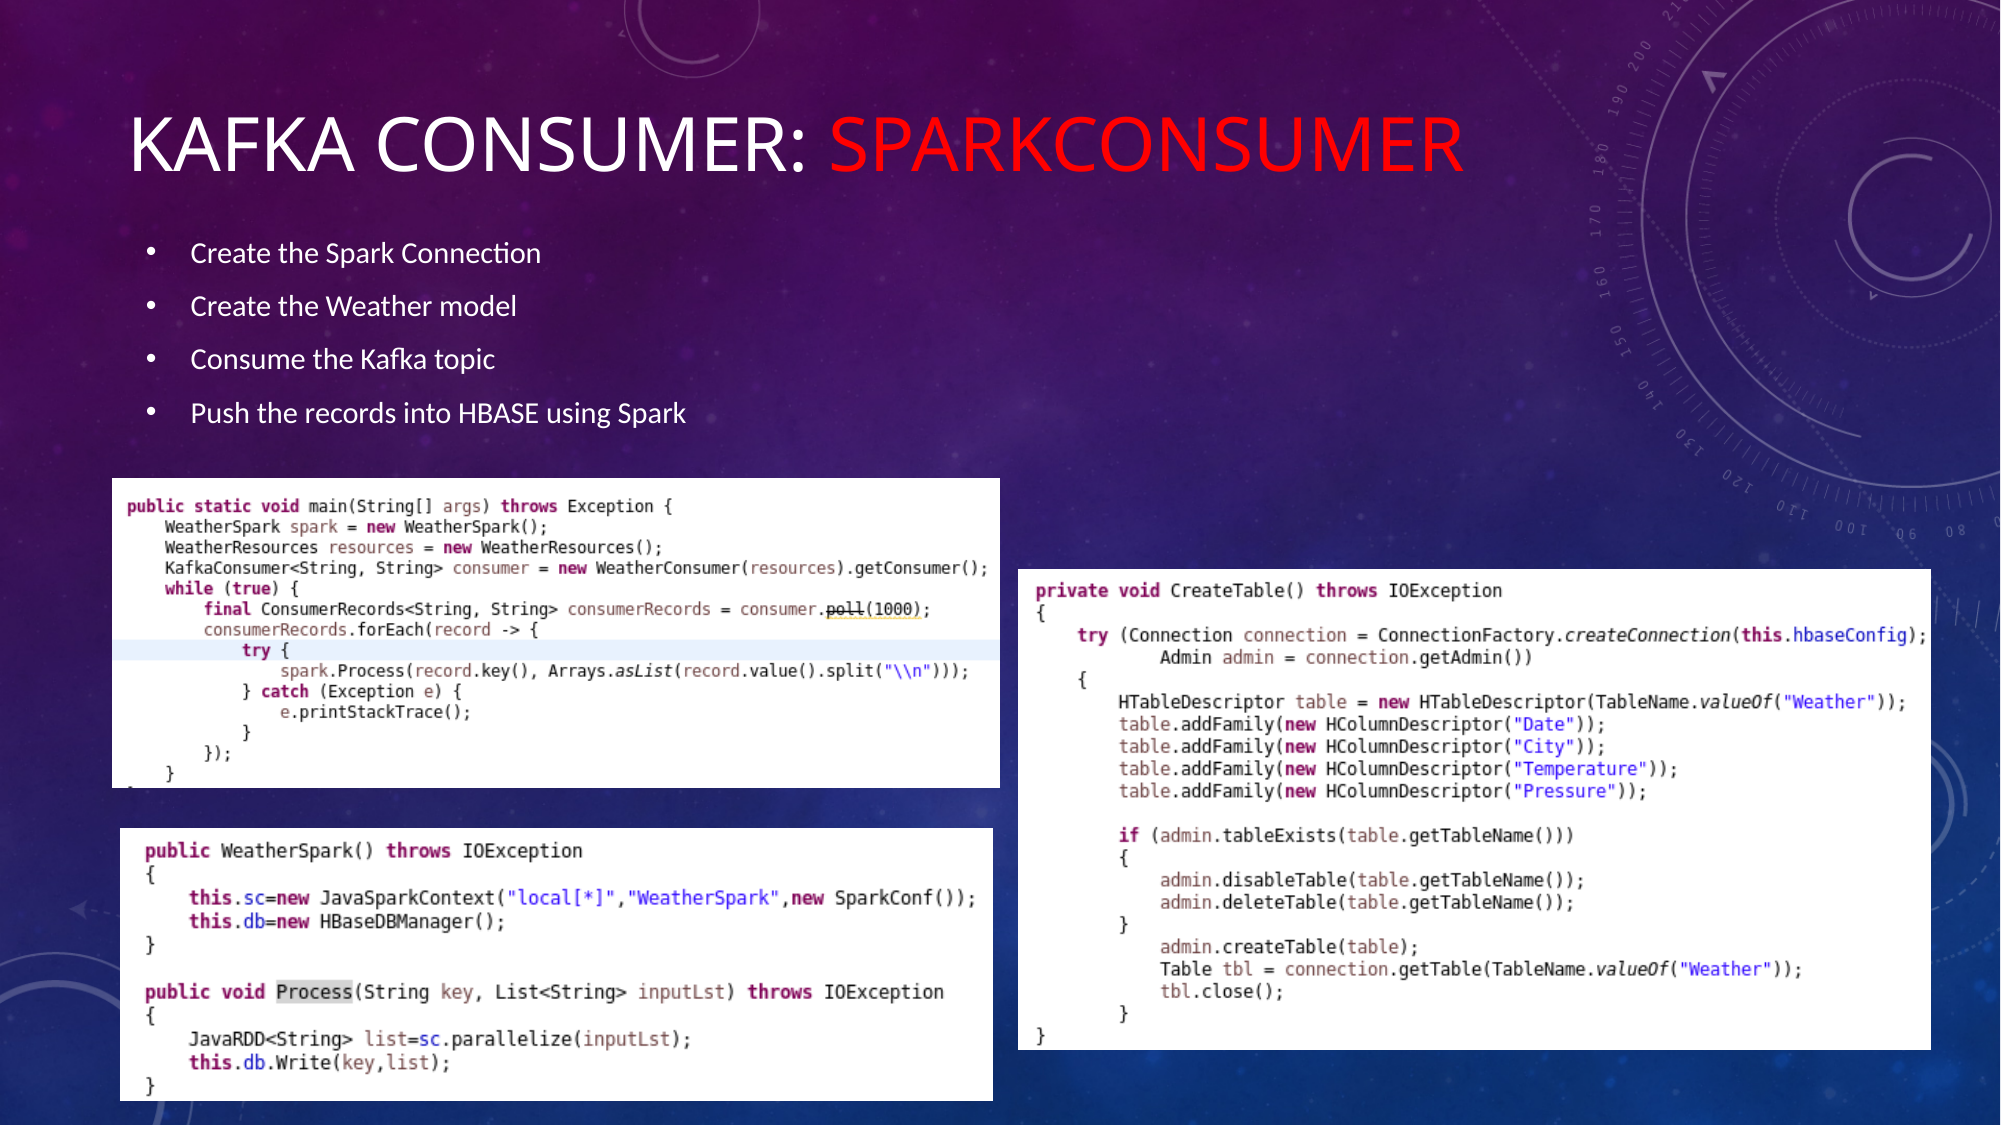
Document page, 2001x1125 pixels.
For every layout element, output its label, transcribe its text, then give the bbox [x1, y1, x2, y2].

title Kafka consumer: SparkConsumer [112, 57, 1656, 226]
list Create the Spark Connection Create the Weather model Consume the Kafka topic Push the records into HBASE using Spark [130, 225, 1019, 437]
picture [0, 0, 2001, 1125]
